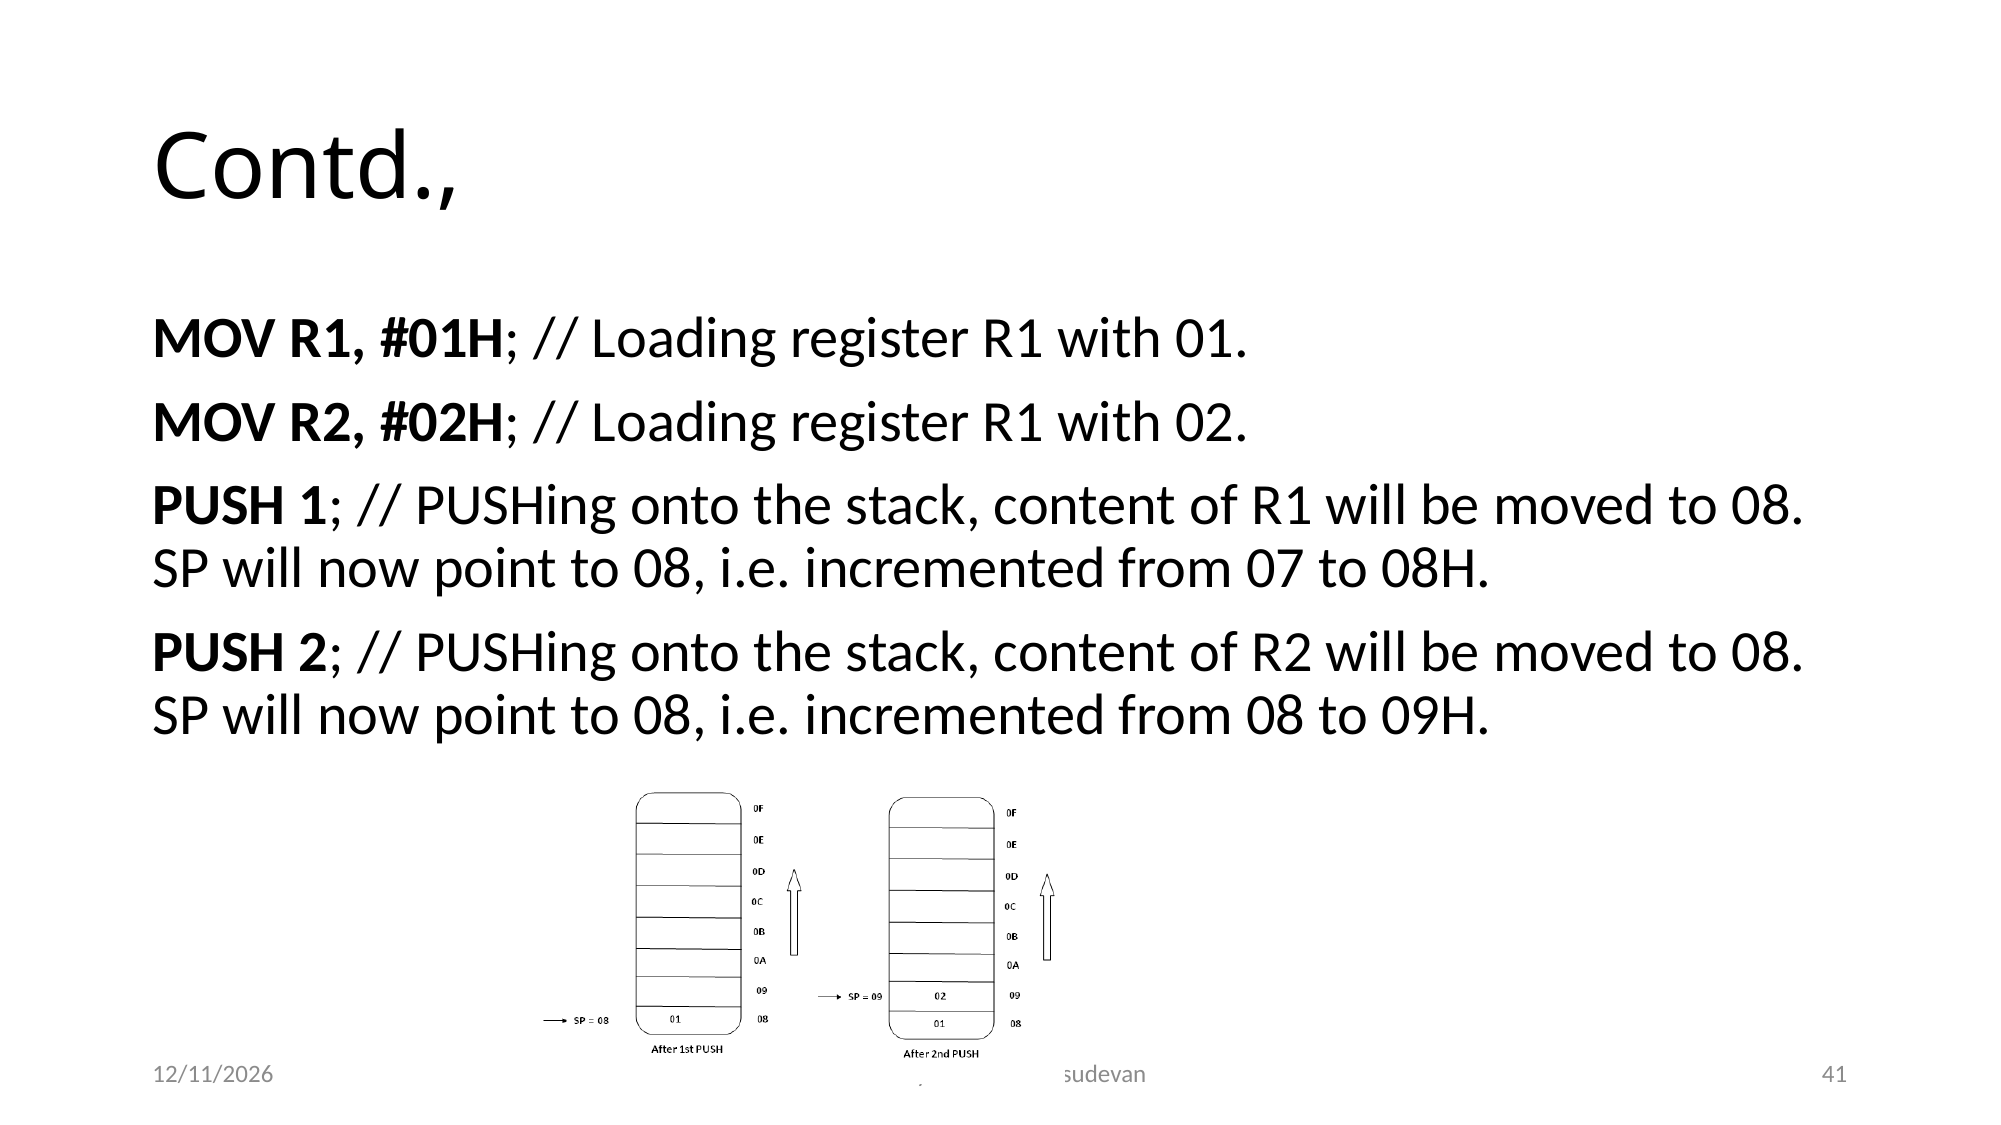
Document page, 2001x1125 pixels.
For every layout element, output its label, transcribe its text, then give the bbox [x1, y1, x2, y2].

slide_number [137, 1042, 588, 1103]
picture [536, 763, 1065, 1084]
footer 8051 by Shriram K Vasudevan [662, 1042, 1338, 1103]
slide_number 41 [1412, 1042, 1863, 1103]
list MOV R1, #01H; // Loading register R1 with 01. MOV R2, #02H; // Loading register R1 with 02. PUSH 1; // PUSHing onto the stack, content of R1 will be moved to 08. SP will now point to 08, i.e. incremented from 07 to 08H. PUSH 2; // PUSHing onto the stack, content of R2 will be moved to 08. SP will now point to 08, i.e. incremented from 08 to 09H. [137, 299, 1863, 1014]
title Contd., [137, 59, 1863, 278]
